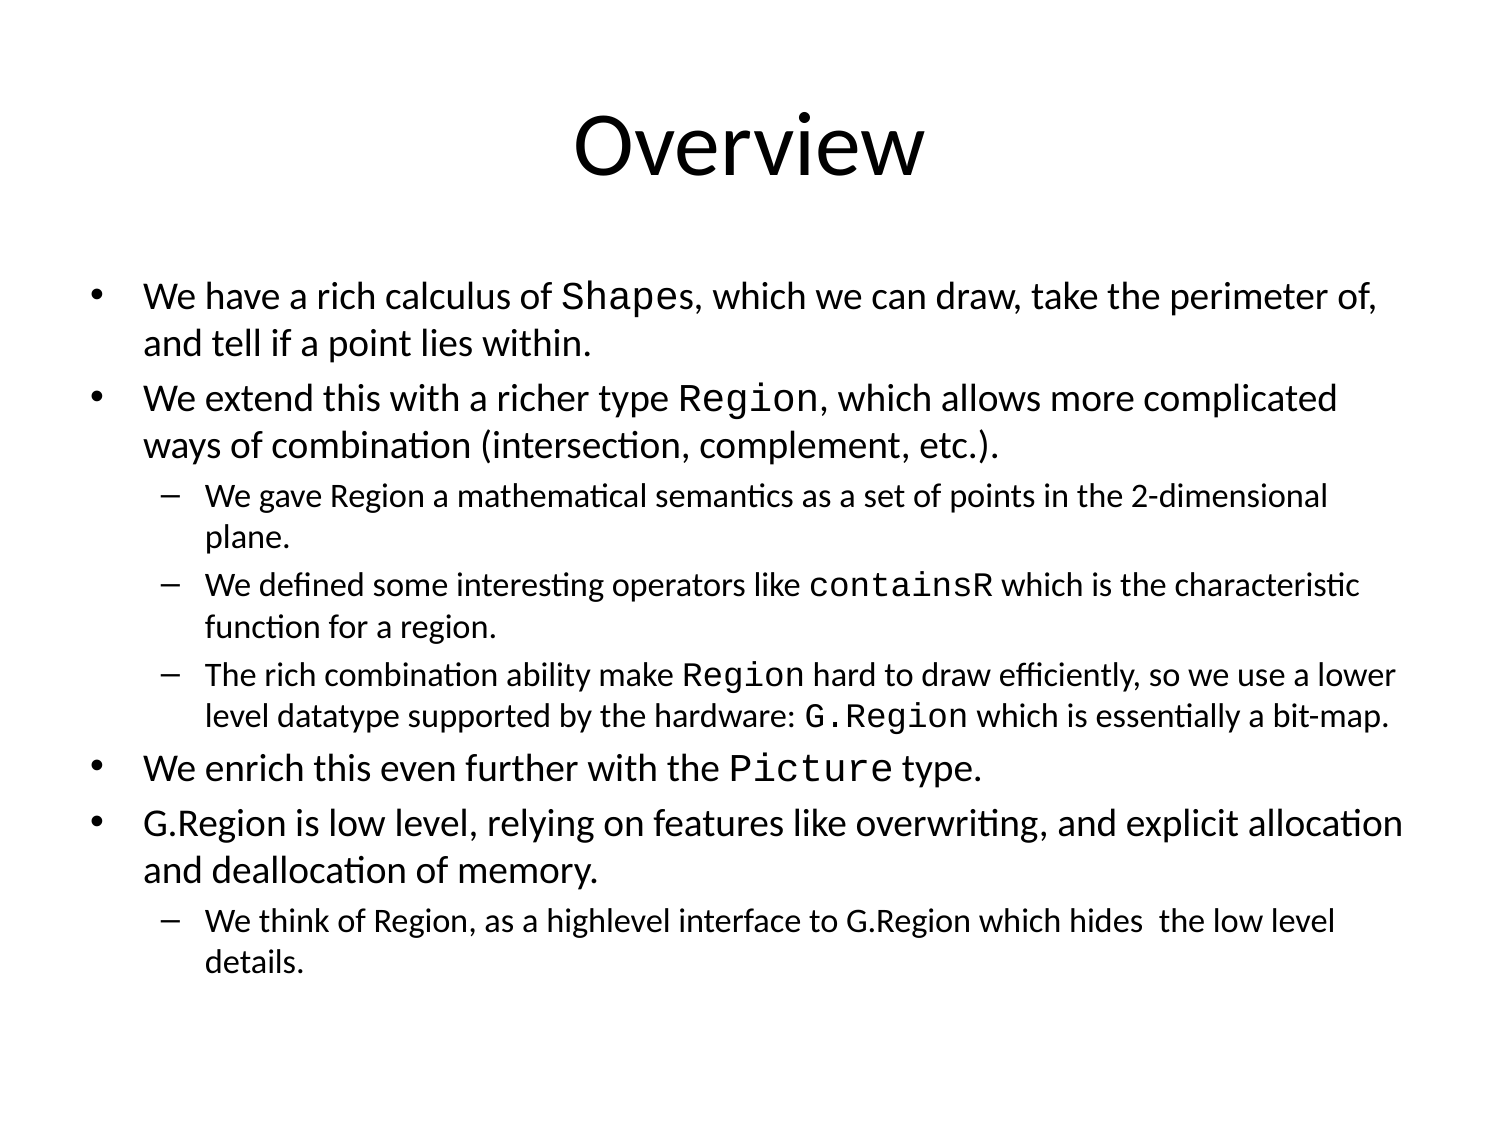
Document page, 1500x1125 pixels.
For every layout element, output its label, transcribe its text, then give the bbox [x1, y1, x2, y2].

title Overview [75, 45, 1425, 233]
list We have a rich calculus of Shapes, which we can draw, take the perimeter of, and tell if a point lies within. We extend this with a richer type Region, which allows more complicated ways of combination (intersection, complement, etc.). We gave Region a mathematical semantics as a set of points in the 2-dimensional plane. We defined some interesting operators like containsR which is the characteristic function for a region. The rich combination ability make Region hard to draw efficiently, so we use a lower level datatype supported by the hardware: G.Region which is essentially a bit-map. We enrich this even further with the Picture type. G.Region is low level, relying on features like overwriting, and explicit allocation and deallocation of memory. We think of Region, as a highlevel interface to G.Region which hides the low level details. [75, 262, 1425, 1005]
